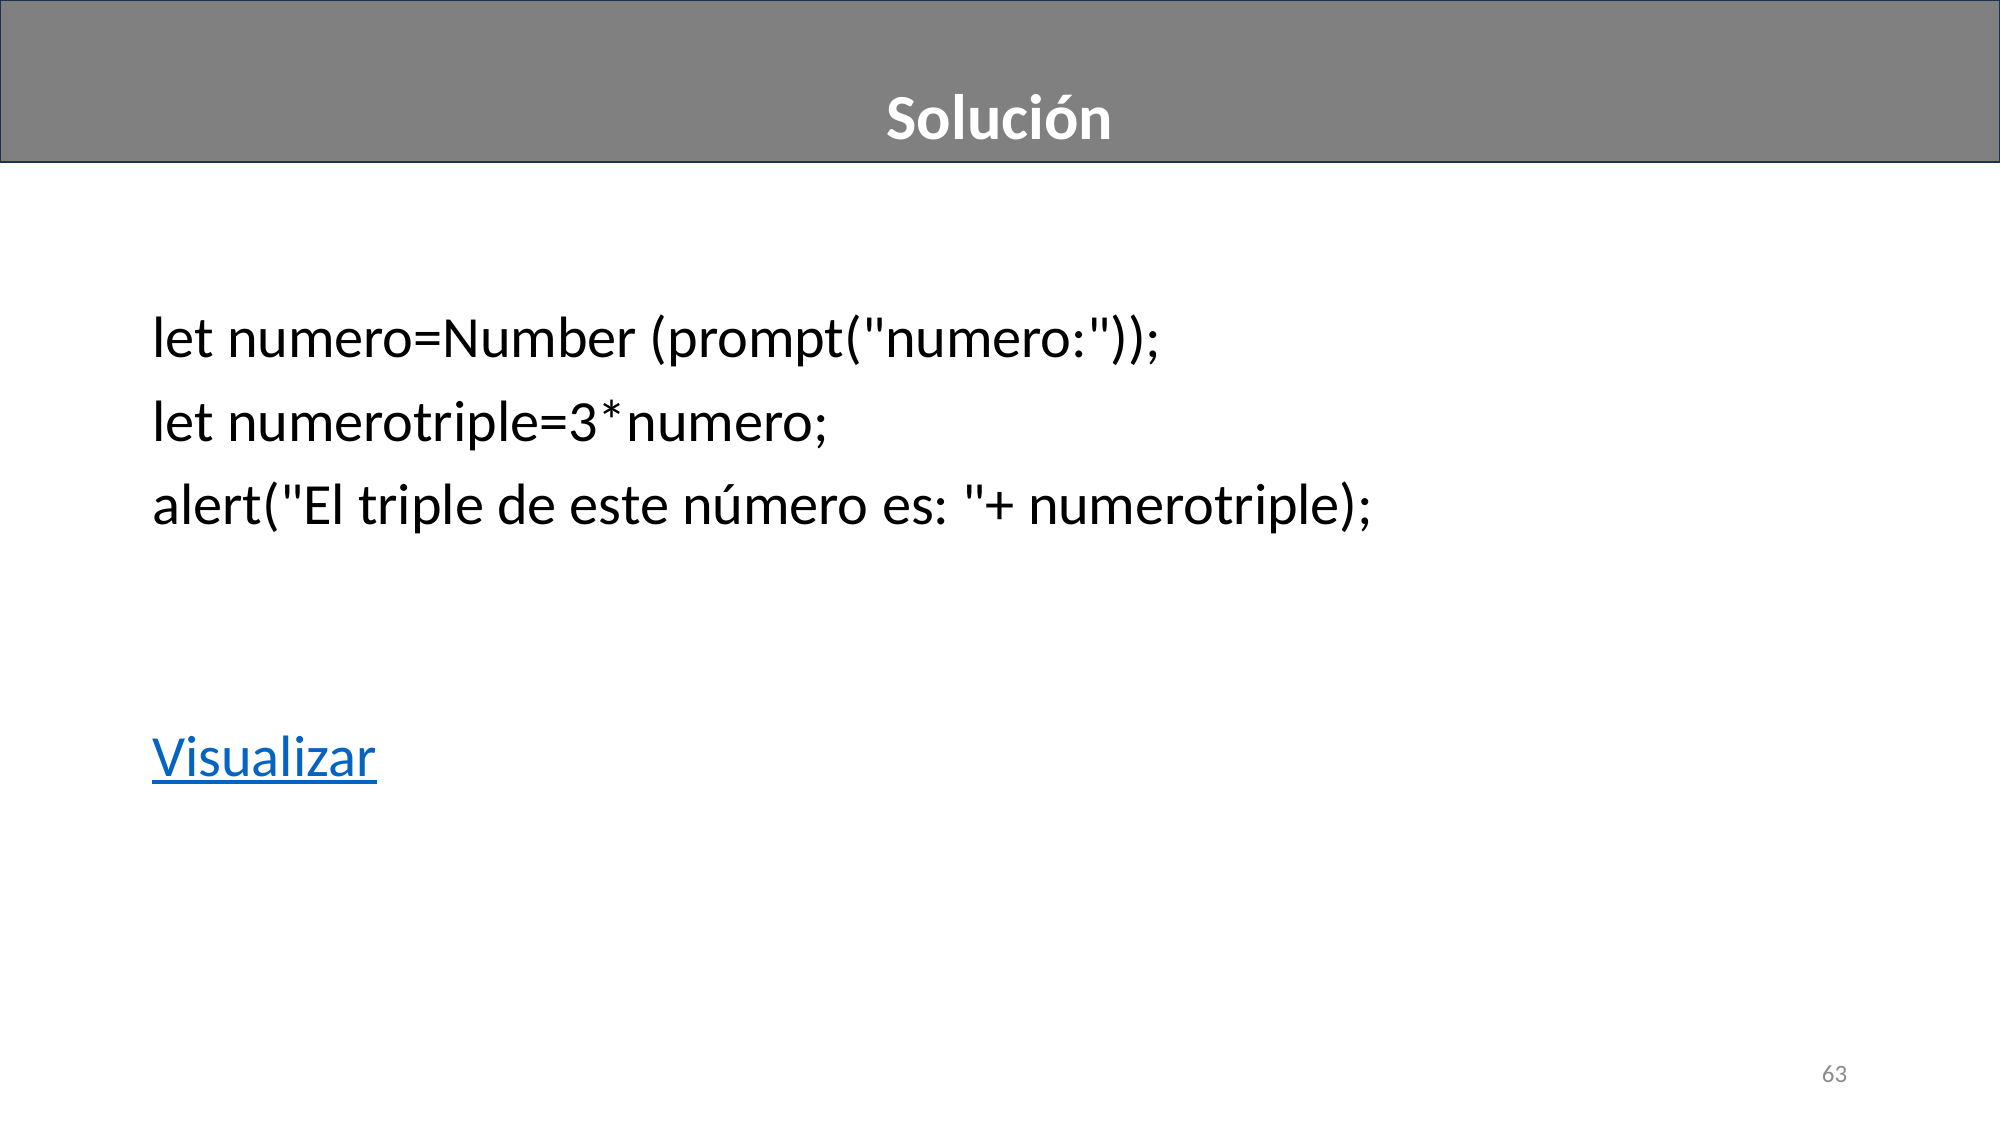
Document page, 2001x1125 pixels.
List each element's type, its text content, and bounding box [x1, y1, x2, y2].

slide_number 63 [1412, 1042, 1863, 1103]
list let numero=Number (prompt("numero:")); let numerotriple=3*numero; alert("El triple de este número es: "+ numerotriple); Visualizar [137, 299, 1863, 1014]
text_box Solución [0, 0, 2000, 163]
